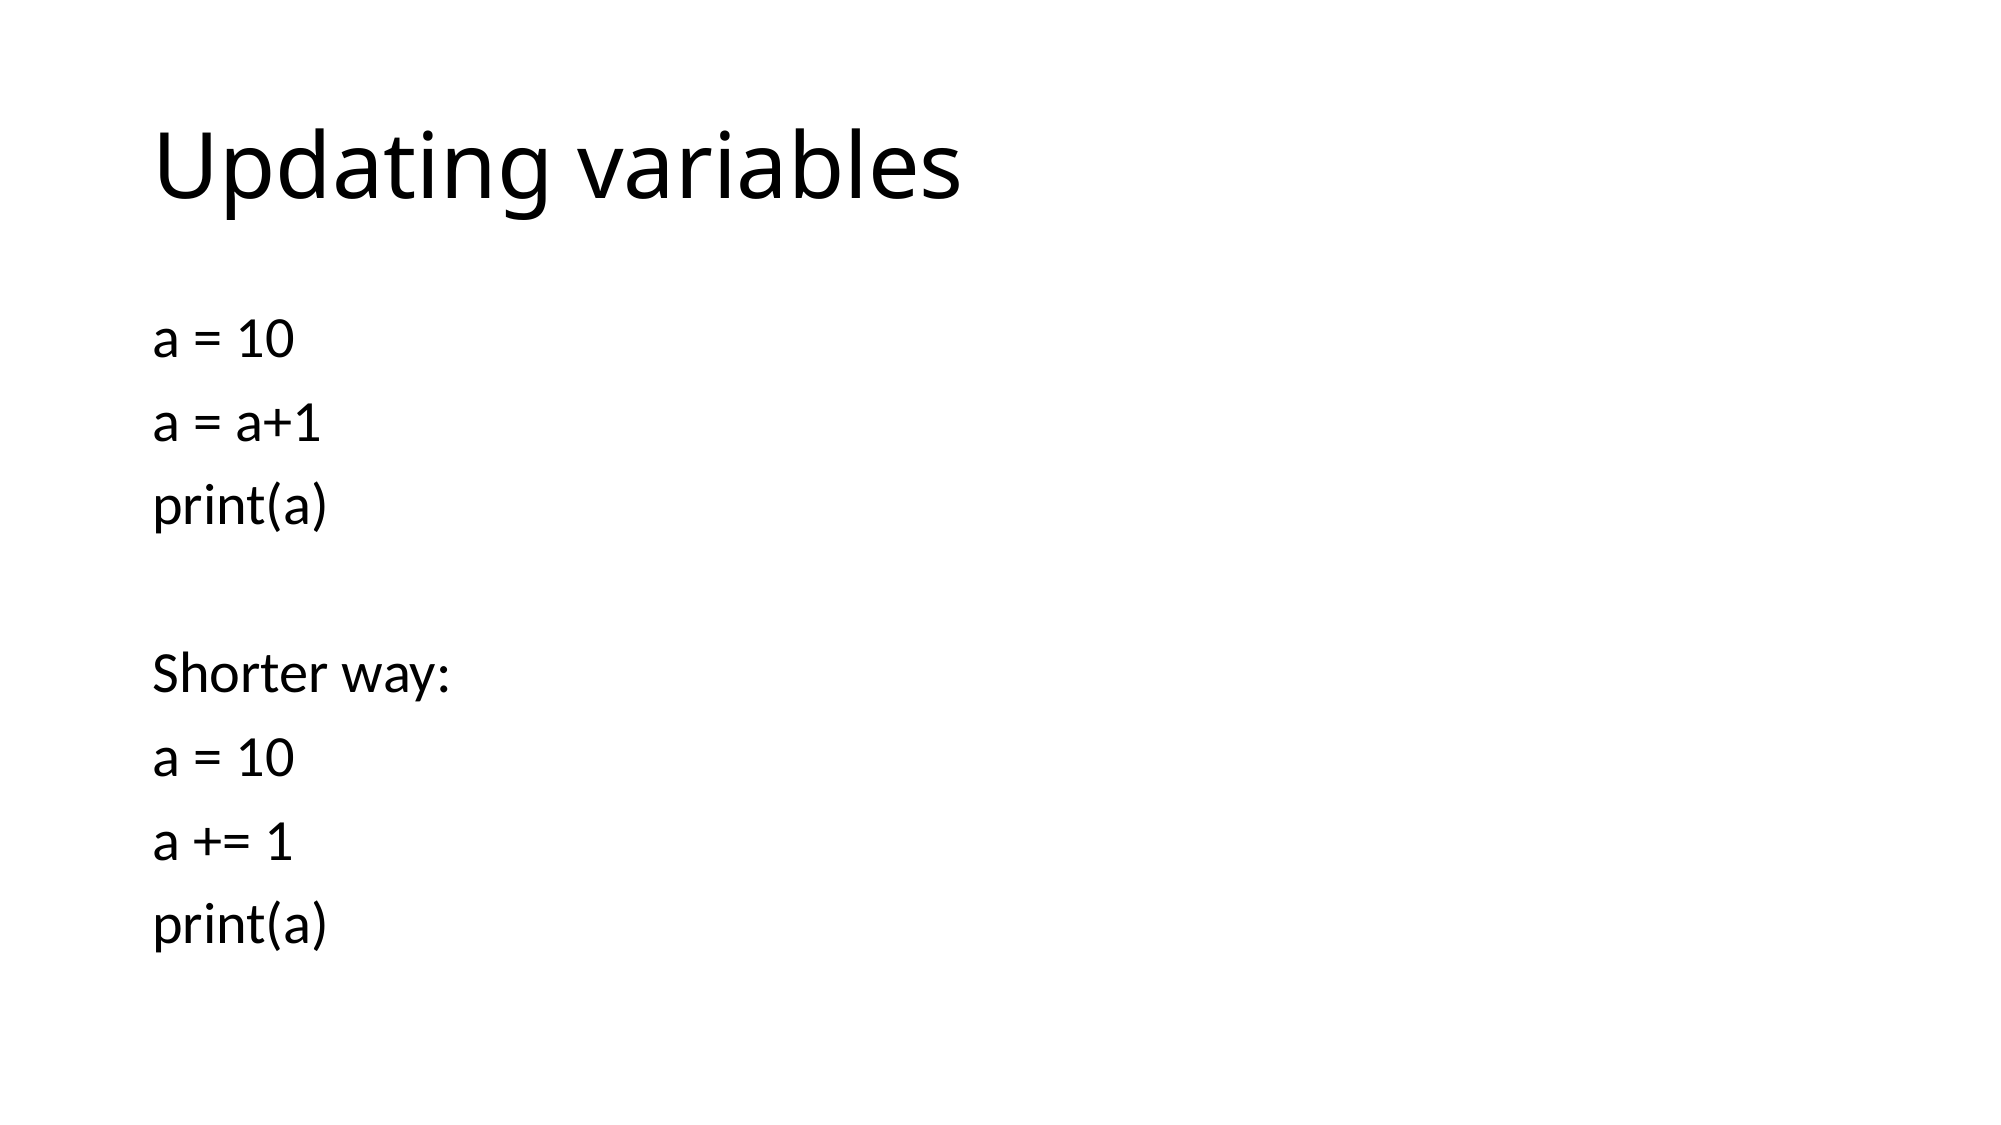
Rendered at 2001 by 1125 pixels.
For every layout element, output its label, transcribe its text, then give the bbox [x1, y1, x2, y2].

title Updating variables [137, 59, 1863, 278]
list a = 10 a = a+1 print(a) Shorter way: a = 10 a += 1 print(a) [137, 299, 1863, 1014]
